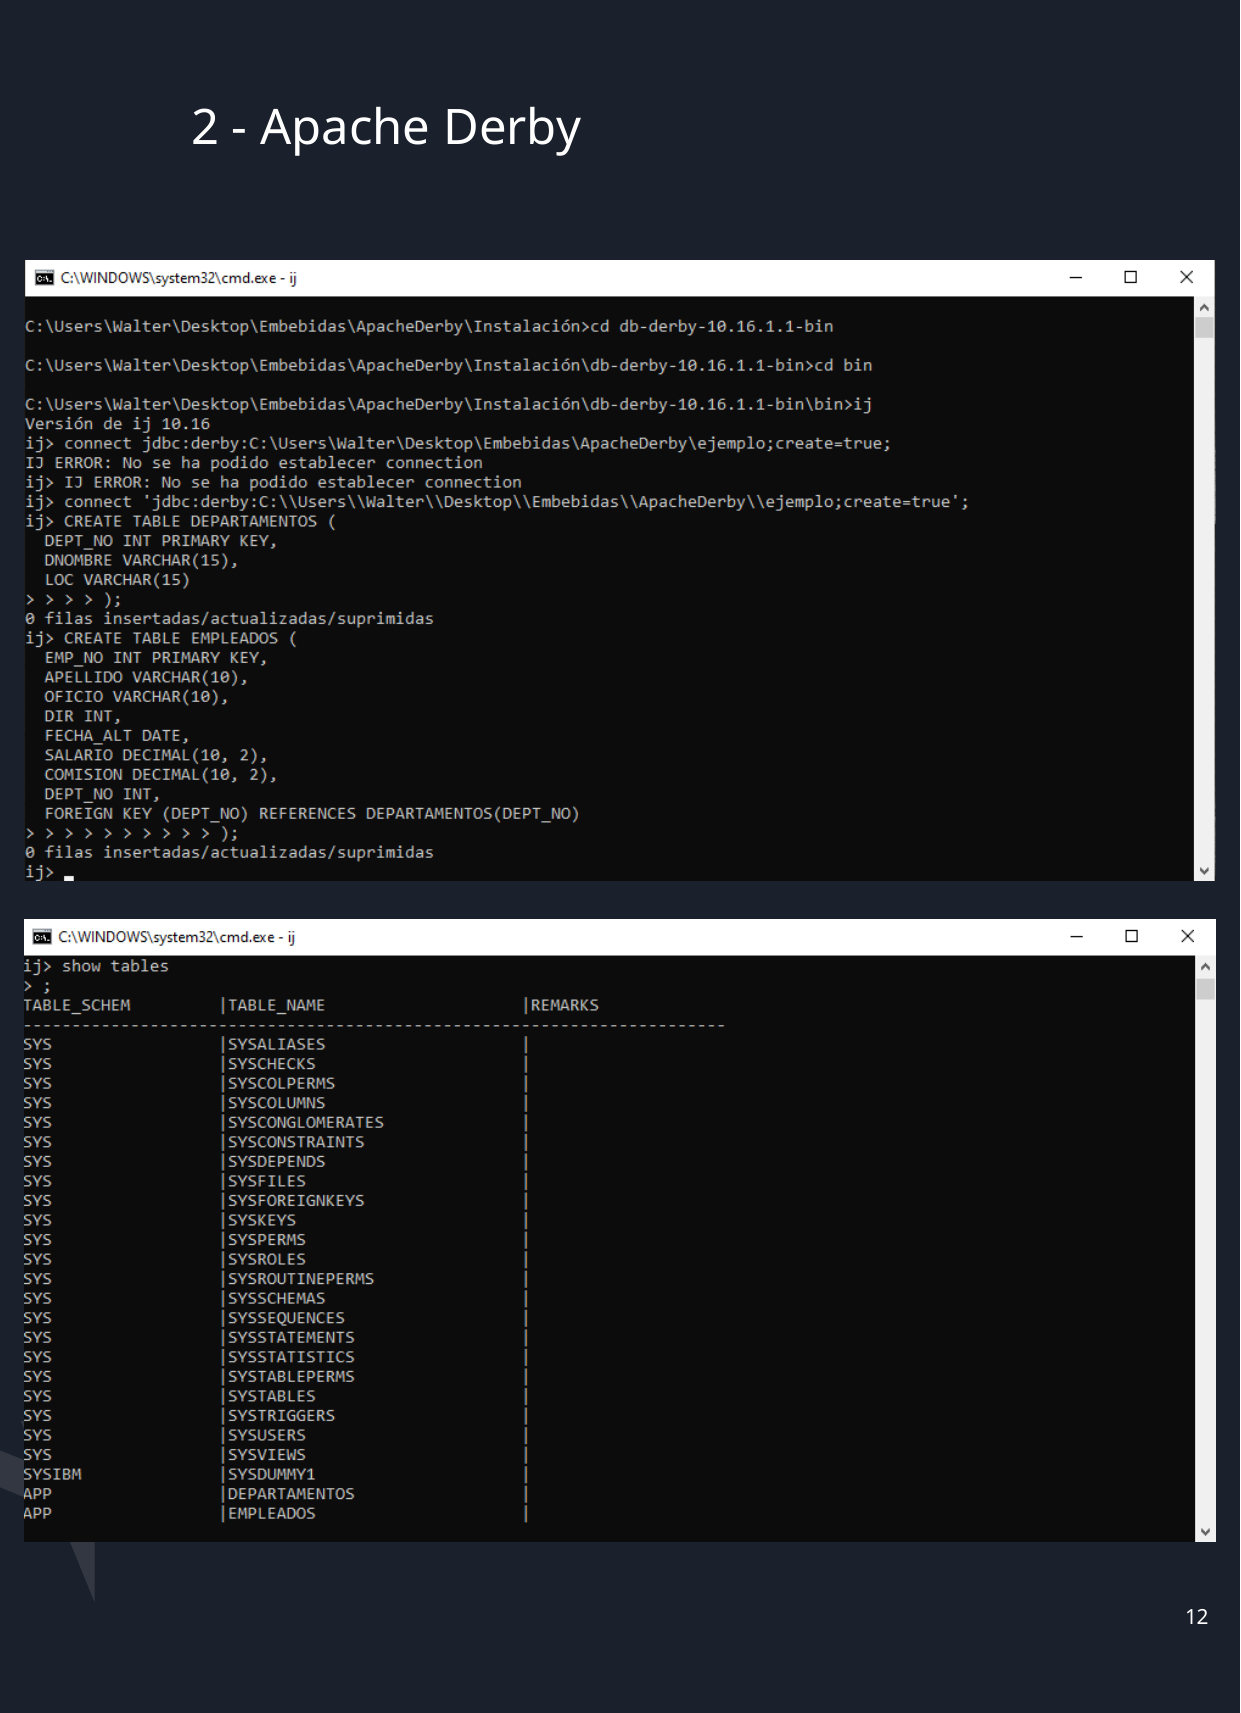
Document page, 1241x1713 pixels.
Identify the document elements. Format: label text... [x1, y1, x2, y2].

picture [24, 260, 1216, 881]
picture [24, 919, 1216, 1542]
slide_number ‹#› [1149, 1552, 1224, 1684]
title 2 - Apache Derby [175, 81, 1212, 201]
